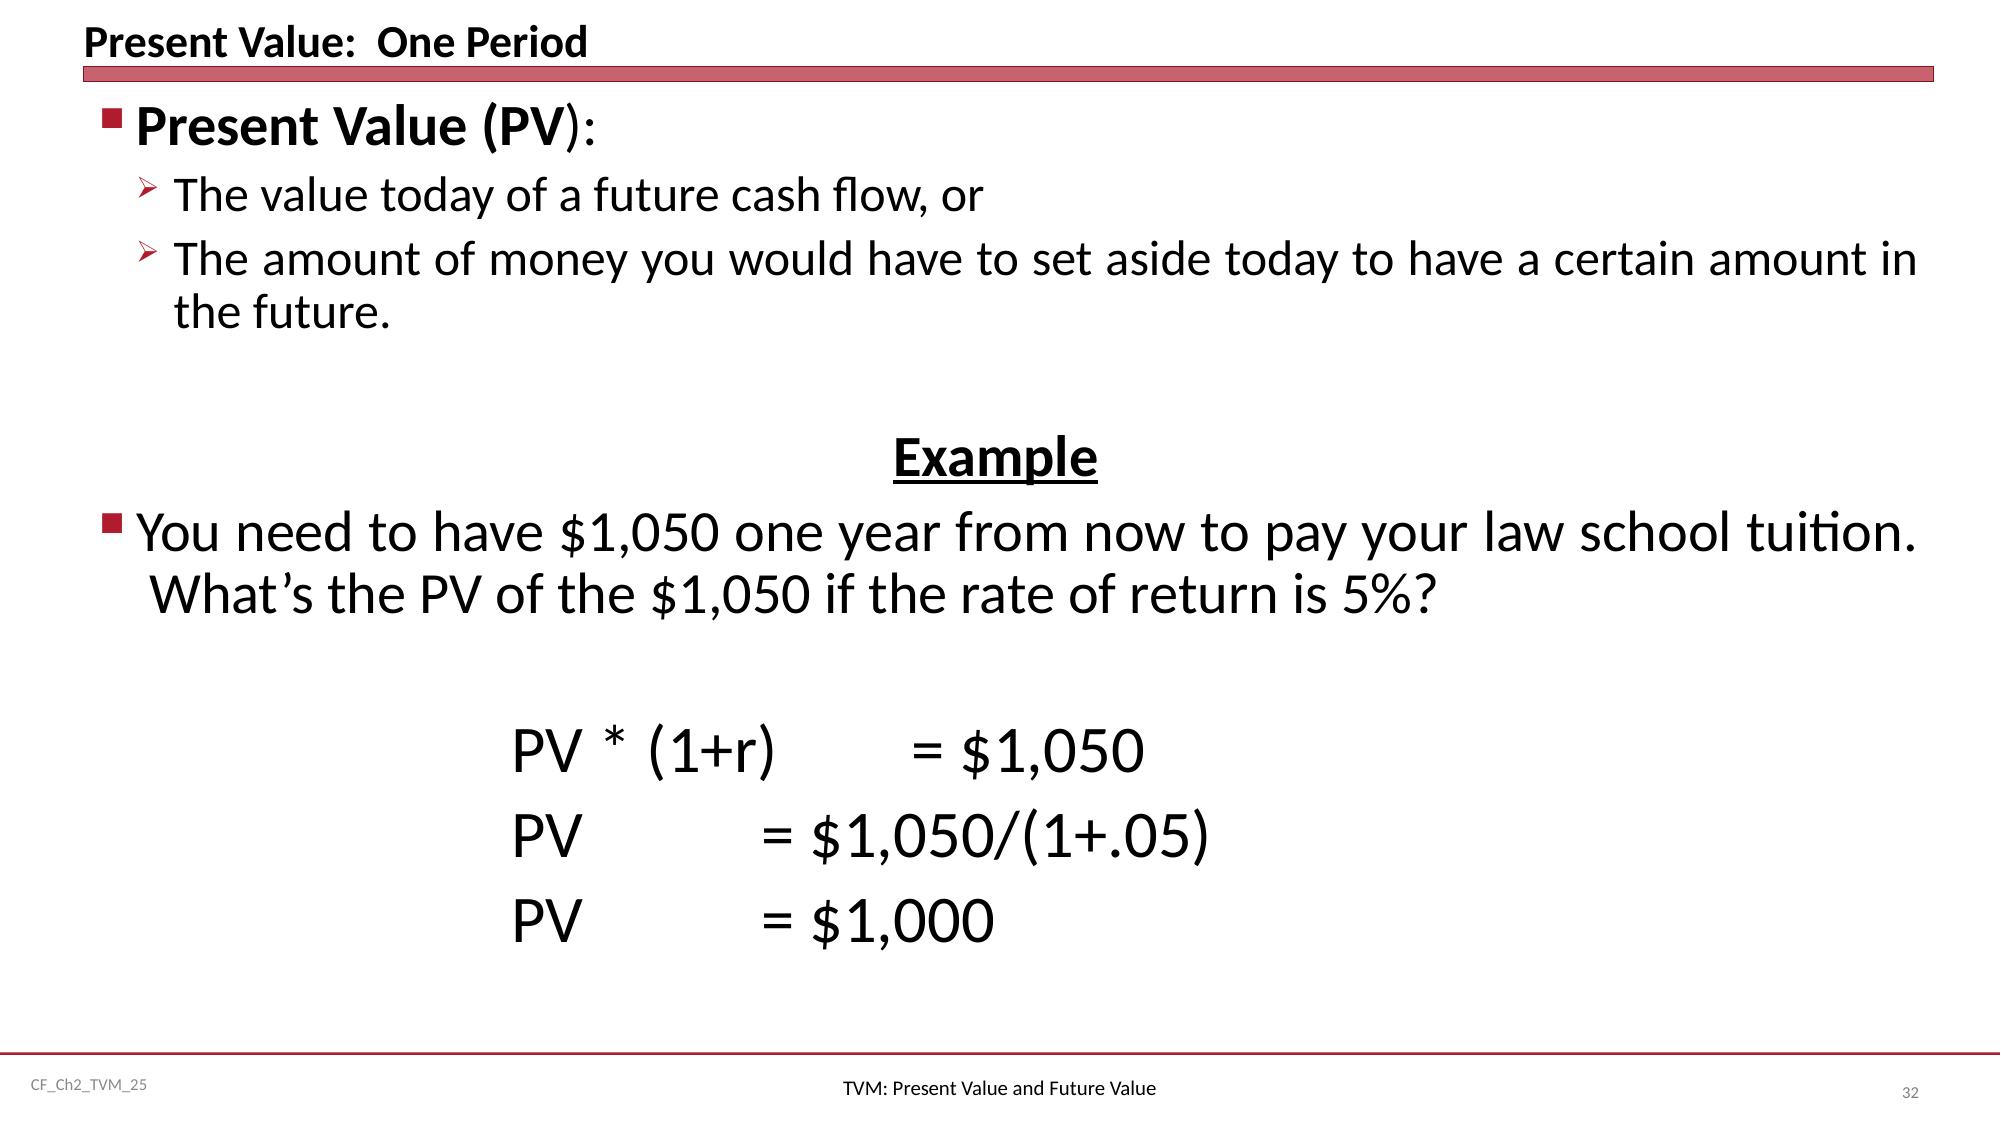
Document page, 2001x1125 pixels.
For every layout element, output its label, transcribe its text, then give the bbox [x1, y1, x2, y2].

slide_number 32 [1834, 1061, 1934, 1122]
title Present Value: One Period [83, 6, 1935, 67]
footer TVM: Present Value and Future Value [683, 1056, 1317, 1117]
list Present Value (PV): The value today of a future cash flow, or The amount of money you would have to set aside today to have a certain amount in the future. Example You need to have $1,050 one year from now to pay your law school tuition. What’s the PV of the $1,050 if the rate of return is 5%? PV * (1+r) = $1,050 PV = $1,050/(1+.05) PV = $1,000 [83, 87, 1934, 1041]
